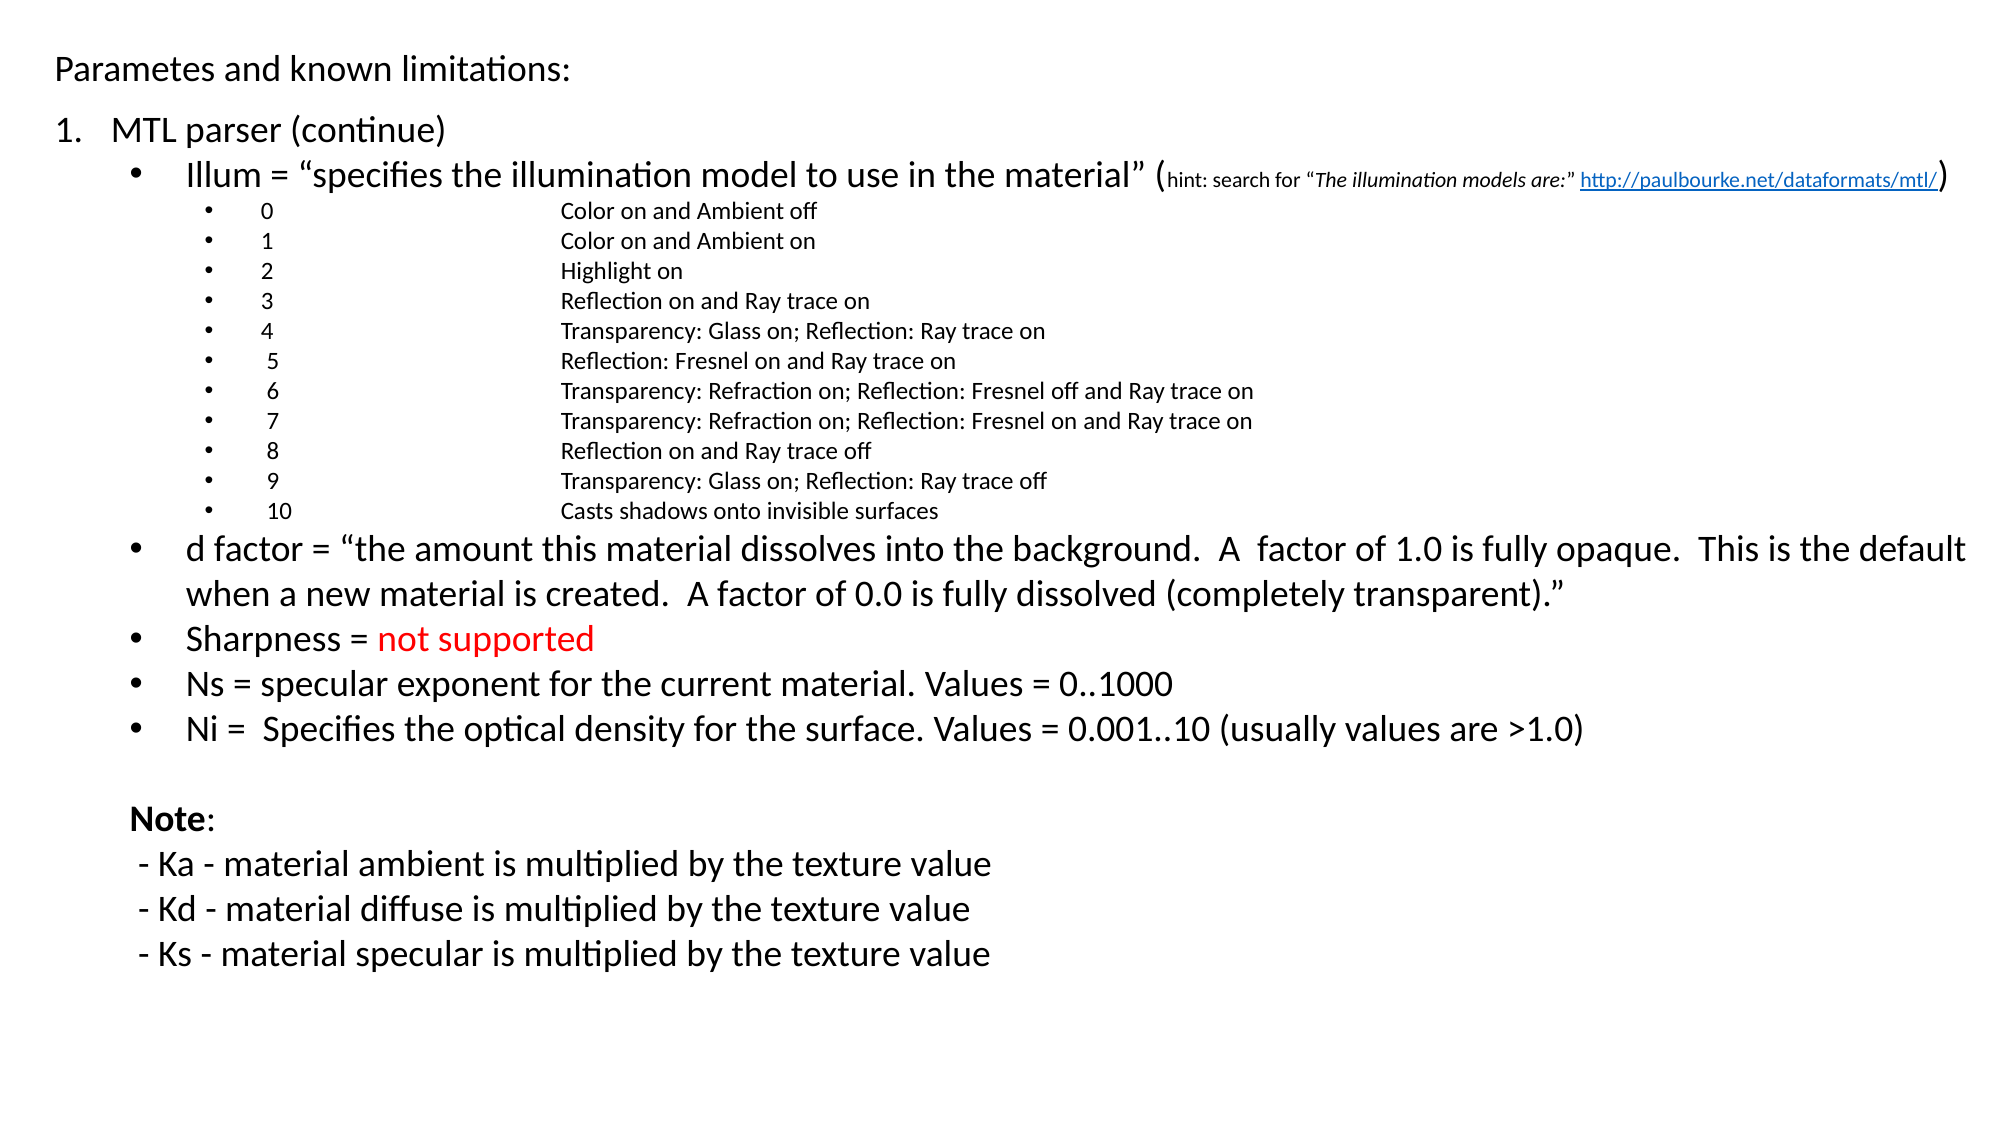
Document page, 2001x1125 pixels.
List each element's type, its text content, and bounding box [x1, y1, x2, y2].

text_box MTL parser (continue) Illum = “specifies the illumination model to use in the material” (hint: search for “The illumination models are:” http://paulbourke.net/dataformats/mtl/) 0 Color on and Ambient off 1 Color on and Ambient on 2 Highlight on 3 Reflection on and Ray trace on 4 Transparency: Glass on; Reflection: Ray trace on 5 Reflection: Fresnel on and Ray trace on 6 Transparency: Refraction on; Reflection: Fresnel off and Ray trace on 7 Transparency: Refraction on; Reflection: Fresnel on and Ray trace on 8 Reflection on and Ray trace off 9 Transparency: Glass on; Reflection: Ray trace off 10 Casts shadows onto invisible surfaces d factor = “the amount this material dissolves into the background. A factor of 1.0 is fully opaque. This is the default when a new material is created. A factor of 0.0 is fully dissolved (completely transparent).” Sharpness = not supported Ns = specular exponent for the current material. Values = 0..1000 Ni = Specifies the optical density for the surface. Values = 0.001..10 (usually values are >1.0) Note: - Ka - material ambient is multiplied by the texture value - Kd - material diffuse is multiplied by the texture value - Ks - material specular is multiplied by the texture value [39, 97, 1986, 982]
text_box Parametes and known limitations: [39, 37, 1986, 97]
